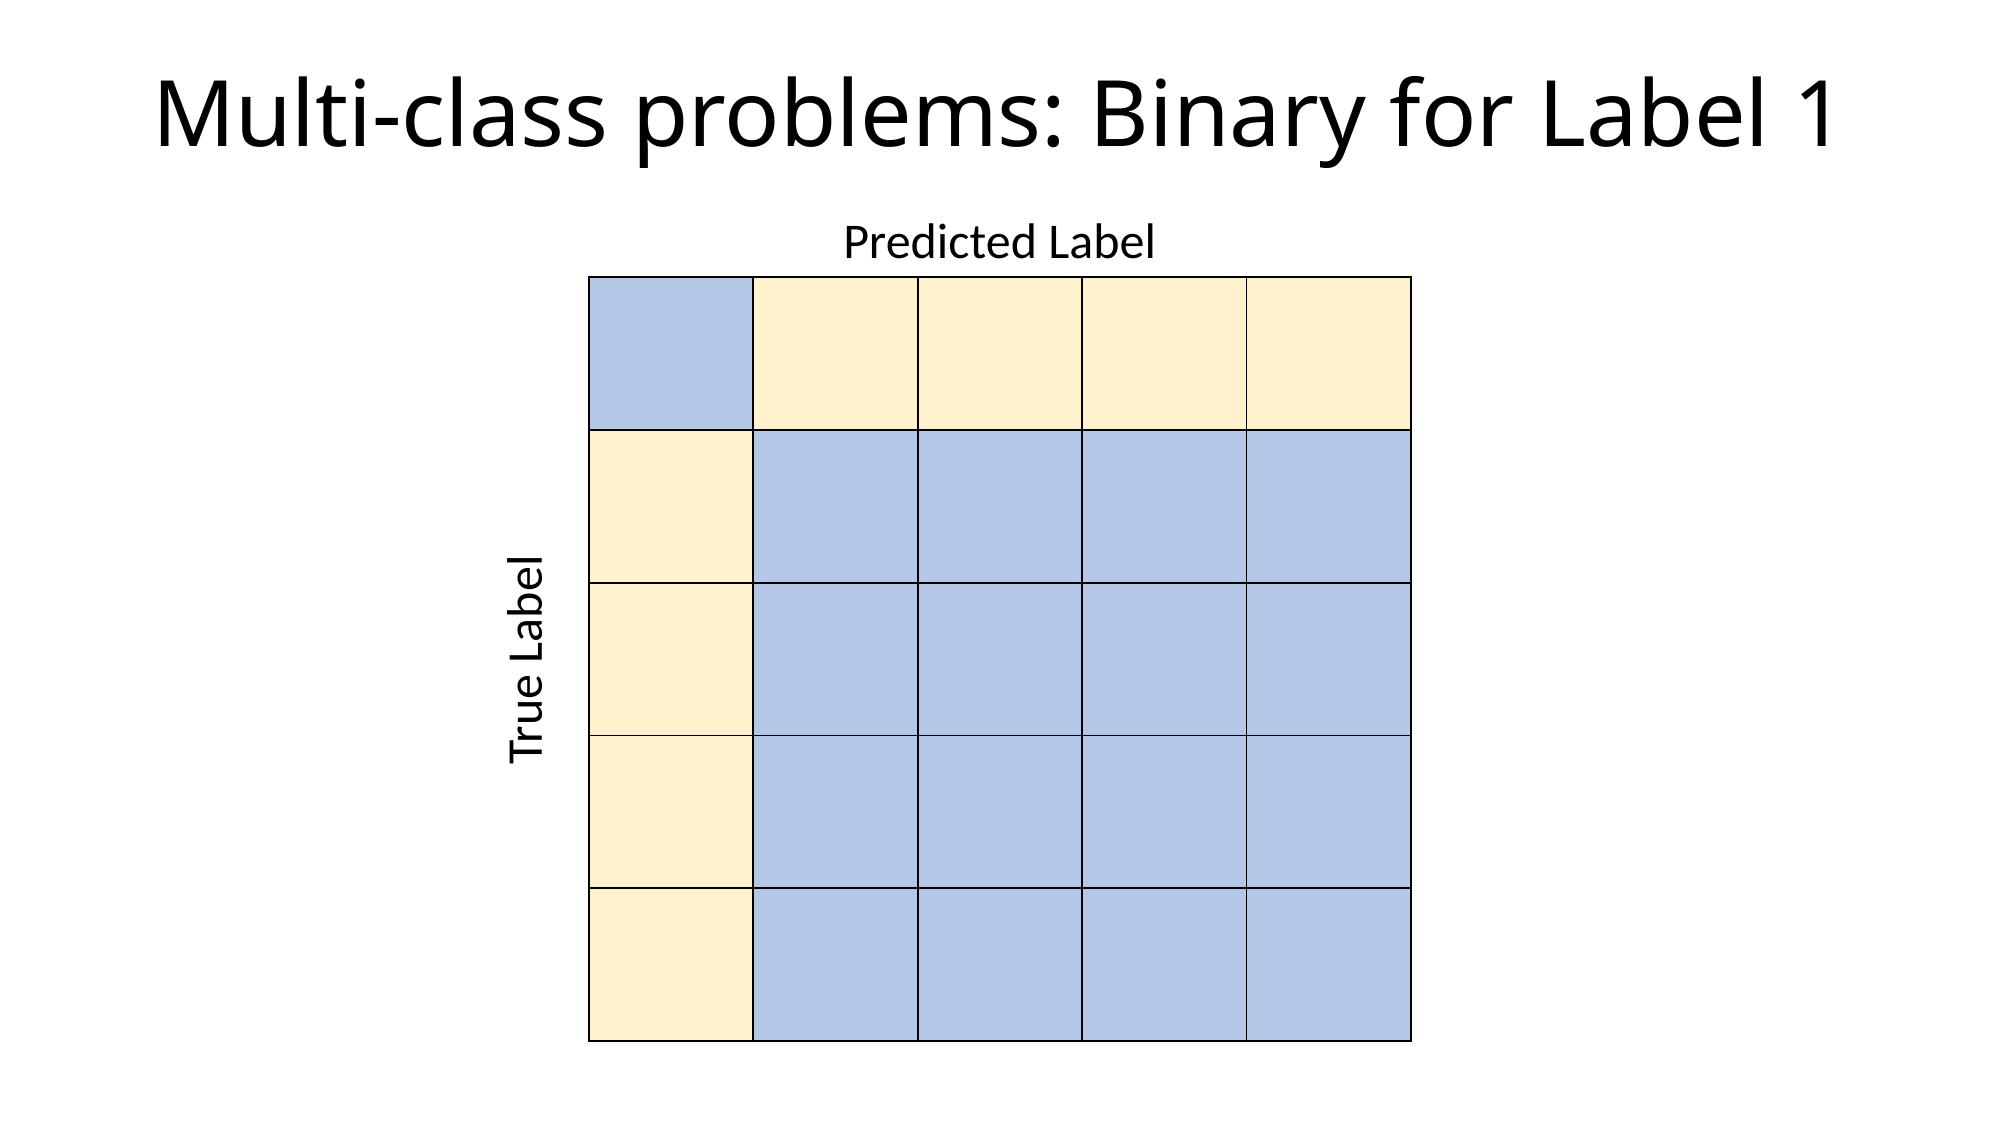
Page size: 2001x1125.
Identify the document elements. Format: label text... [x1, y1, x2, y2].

table_cell [754, 584, 917, 735]
title Multi-class problems: Binary for Label 1 [0, 59, 2000, 278]
table_cell [1083, 584, 1246, 735]
table_header [919, 278, 1081, 429]
text_box True Label [484, 540, 560, 780]
table_cell [590, 736, 752, 887]
table_cell [754, 431, 917, 582]
table_cell [1247, 736, 1410, 887]
table_cell [754, 736, 917, 887]
table_cell [1083, 431, 1246, 582]
table_cell [919, 736, 1081, 887]
table_cell [919, 584, 1081, 735]
table_header [754, 278, 917, 429]
table_header [590, 278, 752, 429]
table_cell [590, 584, 752, 735]
table_cell [590, 431, 752, 582]
table_cell [754, 889, 917, 1040]
table_cell [1247, 431, 1410, 582]
table_cell [1083, 889, 1246, 1040]
table_cell [590, 889, 752, 1040]
text_box Predicted Label [828, 201, 1172, 277]
table_cell [1247, 889, 1410, 1040]
table_cell [919, 889, 1081, 1040]
table_cell [1083, 736, 1246, 887]
table_cell [1247, 584, 1410, 735]
table_header [1083, 278, 1246, 429]
table_cell [919, 431, 1081, 582]
table_header [1247, 278, 1410, 429]
